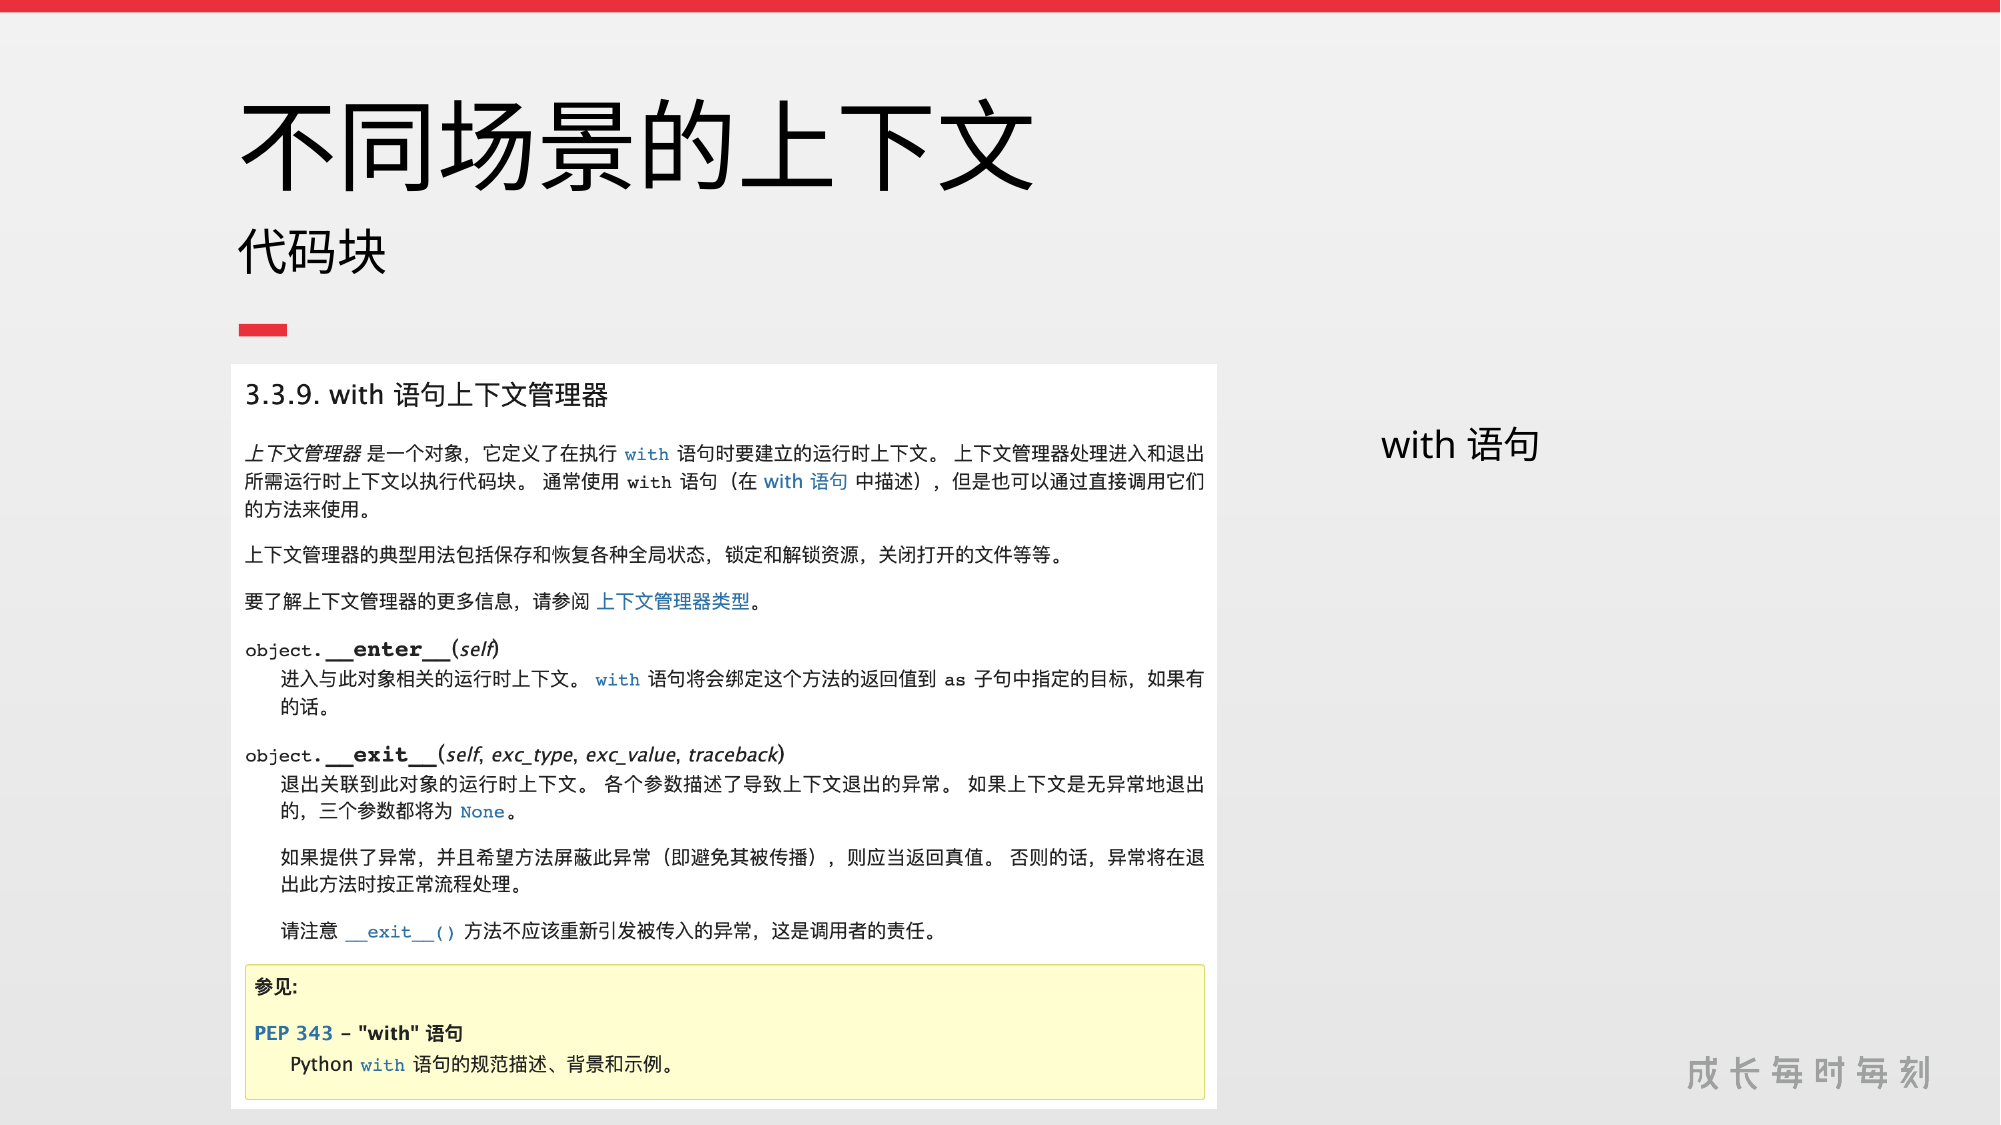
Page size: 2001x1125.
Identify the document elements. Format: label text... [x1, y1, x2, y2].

picture [1687, 1056, 1929, 1090]
list 不同场景的上下文 [229, 75, 1069, 232]
list with语句 [1373, 399, 1755, 468]
picture [231, 363, 1217, 1110]
list 代码块 [229, 211, 936, 297]
